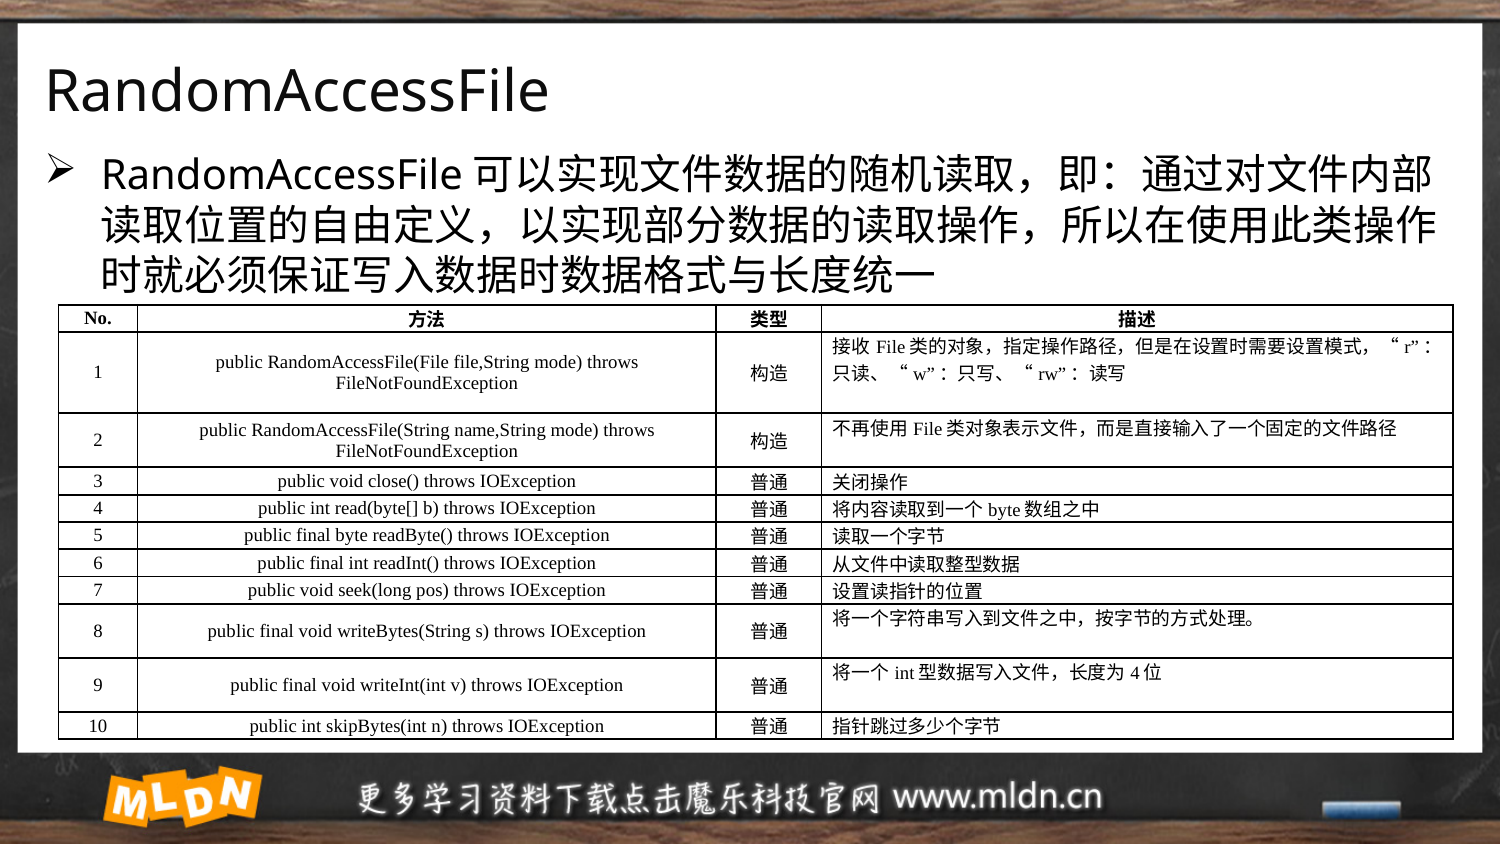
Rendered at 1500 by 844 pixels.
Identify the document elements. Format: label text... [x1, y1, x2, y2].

table_cell 5 [59, 523, 137, 548]
table_cell public void seek(long pos) throws IOException [138, 577, 715, 603]
table_cell 读取一个字节 [822, 523, 1452, 548]
table_header No. [59, 306, 137, 331]
table_cell public final void writeBytes(String s) throws IOException [138, 605, 715, 657]
table_cell public final byte readByte() throws IOException [138, 523, 715, 548]
table_cell public int skipBytes(int n) throws IOException [138, 713, 715, 738]
table_header 类型 [717, 306, 821, 331]
picture [0, 0, 1500, 844]
table_cell 指针跳过多少个字节 [822, 713, 1452, 738]
table_cell 不再使用File类对象表示文件，而是直接输入了一个固定的文件路径 [822, 414, 1452, 466]
title RandomAccessFile [29, 34, 1471, 140]
table_cell 普通 [717, 577, 821, 603]
table_cell public void close() throws IOException [138, 468, 715, 494]
table_cell 10 [59, 713, 137, 738]
table_cell 构造 [717, 333, 821, 412]
table_cell 普通 [717, 468, 821, 494]
table_cell 从文件中读取整型数据 [822, 550, 1452, 576]
table_cell 2 [59, 414, 137, 466]
list RandomAccessFile可以实现文件数据的随机读取，即：通过对文件内部读取位置的自由定义，以实现部分数据的读取操作，所以在使用此类操作时就必须保证写入数据时数据格式与长度统一 [29, 140, 1471, 729]
table_cell 6 [59, 550, 137, 576]
table_cell public final int readInt() throws IOException [138, 550, 715, 576]
table_cell 8 [59, 605, 137, 657]
table_cell 将一个int型数据写入文件，长度为4位 [822, 659, 1452, 711]
table_cell 普通 [717, 605, 821, 657]
table_cell 关闭操作 [822, 468, 1452, 494]
table_cell 普通 [717, 550, 821, 576]
table_cell public RandomAccessFile(String name,String mode) throws FileNotFoundException [138, 414, 715, 466]
table_header 描述 [822, 306, 1452, 331]
table_cell 普通 [717, 659, 821, 711]
table_cell public final void writeInt(int v) throws IOException [138, 659, 715, 711]
table_cell 将一个字符串写入到文件之中，按字节的方式处理。 [822, 605, 1452, 657]
table_cell 构造 [717, 414, 821, 466]
table_cell 将内容读取到一个byte数组之中 [822, 496, 1452, 521]
table_cell 9 [59, 659, 137, 711]
table_cell 普通 [717, 713, 821, 738]
table_cell 设置读指针的位置 [822, 577, 1452, 603]
table_cell 普通 [717, 496, 821, 521]
table_cell public int read(byte[] b) throws IOException [138, 496, 715, 521]
table_cell 普通 [717, 523, 821, 548]
table_cell 1 [59, 333, 137, 412]
table_cell 4 [59, 496, 137, 521]
table_cell 3 [59, 468, 137, 494]
table_cell 7 [59, 577, 137, 603]
table_cell public RandomAccessFile(File file,String mode) throws FileNotFoundException [138, 333, 715, 412]
table_header 方法 [138, 306, 715, 331]
table_cell 接收File类的对象，指定操作路径，但是在设置时需要设置模式，“r”：只读、“w”：只写、“rw”：读写 [822, 333, 1452, 412]
